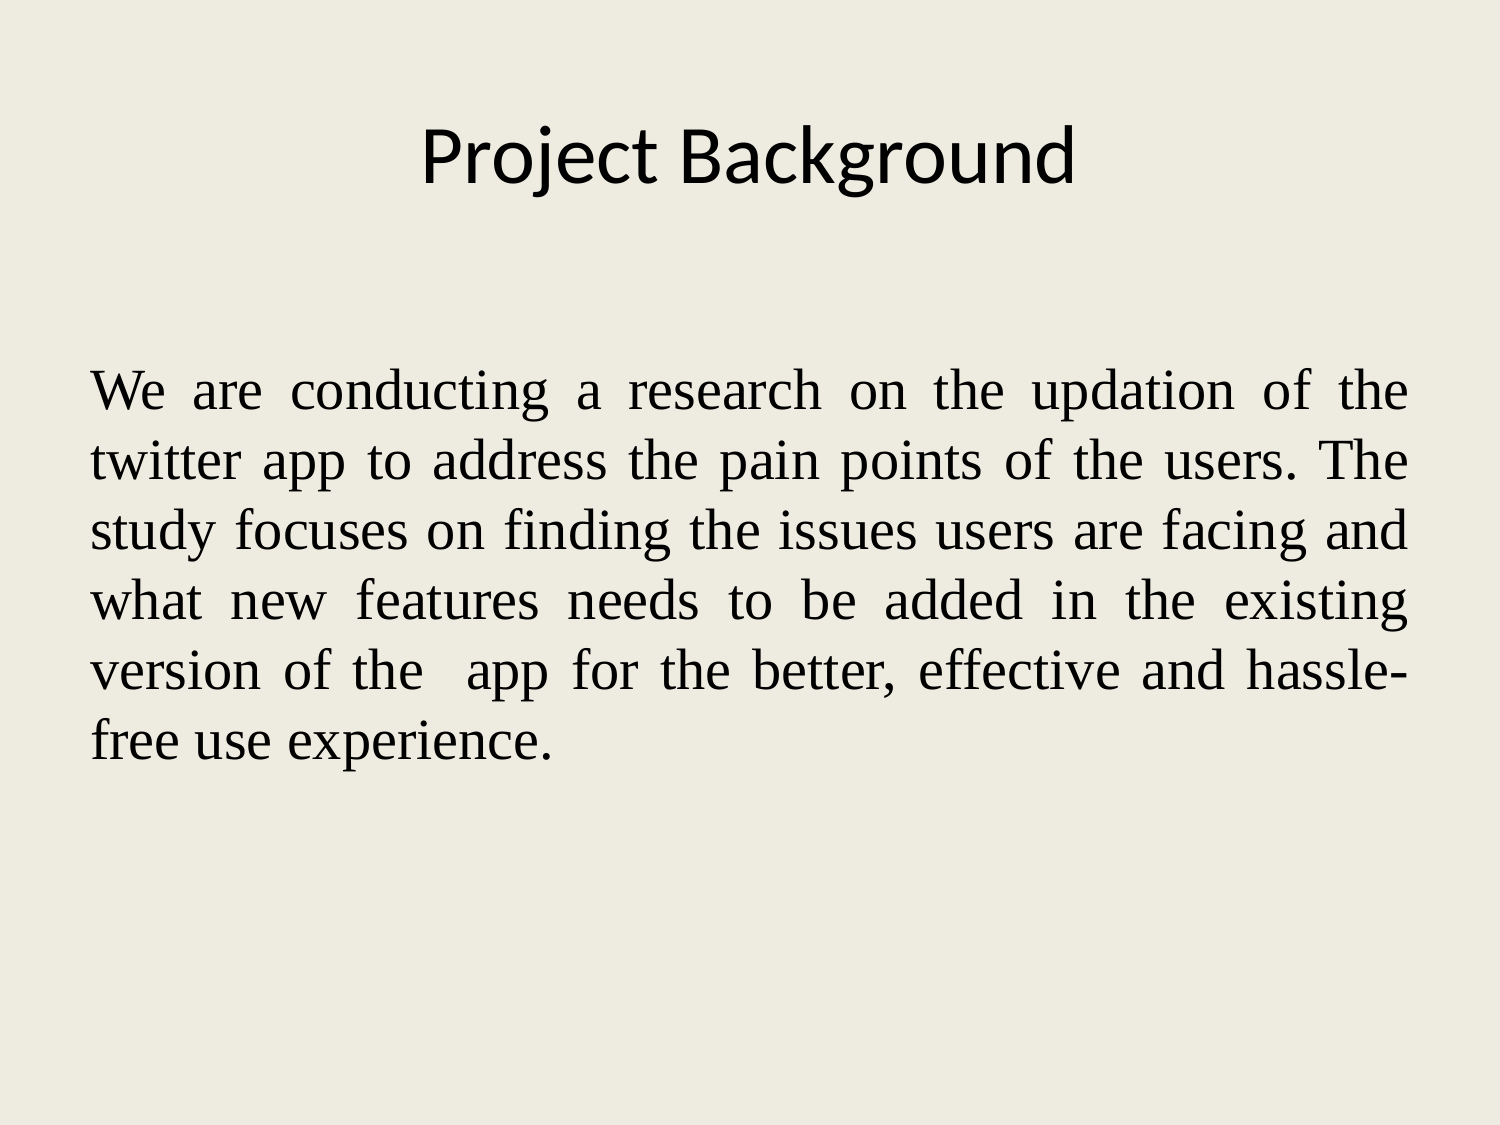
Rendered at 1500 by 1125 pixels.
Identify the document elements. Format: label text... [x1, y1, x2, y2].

title Project Background [75, 45, 1425, 256]
list We are conducting a research on the updation of the twitter app to address the pain points of the users. The study focuses on finding the issues users are facing and what new features needs to be added in the existing version of the app for the better, effective and hassle-free use experience. [75, 262, 1425, 1005]
